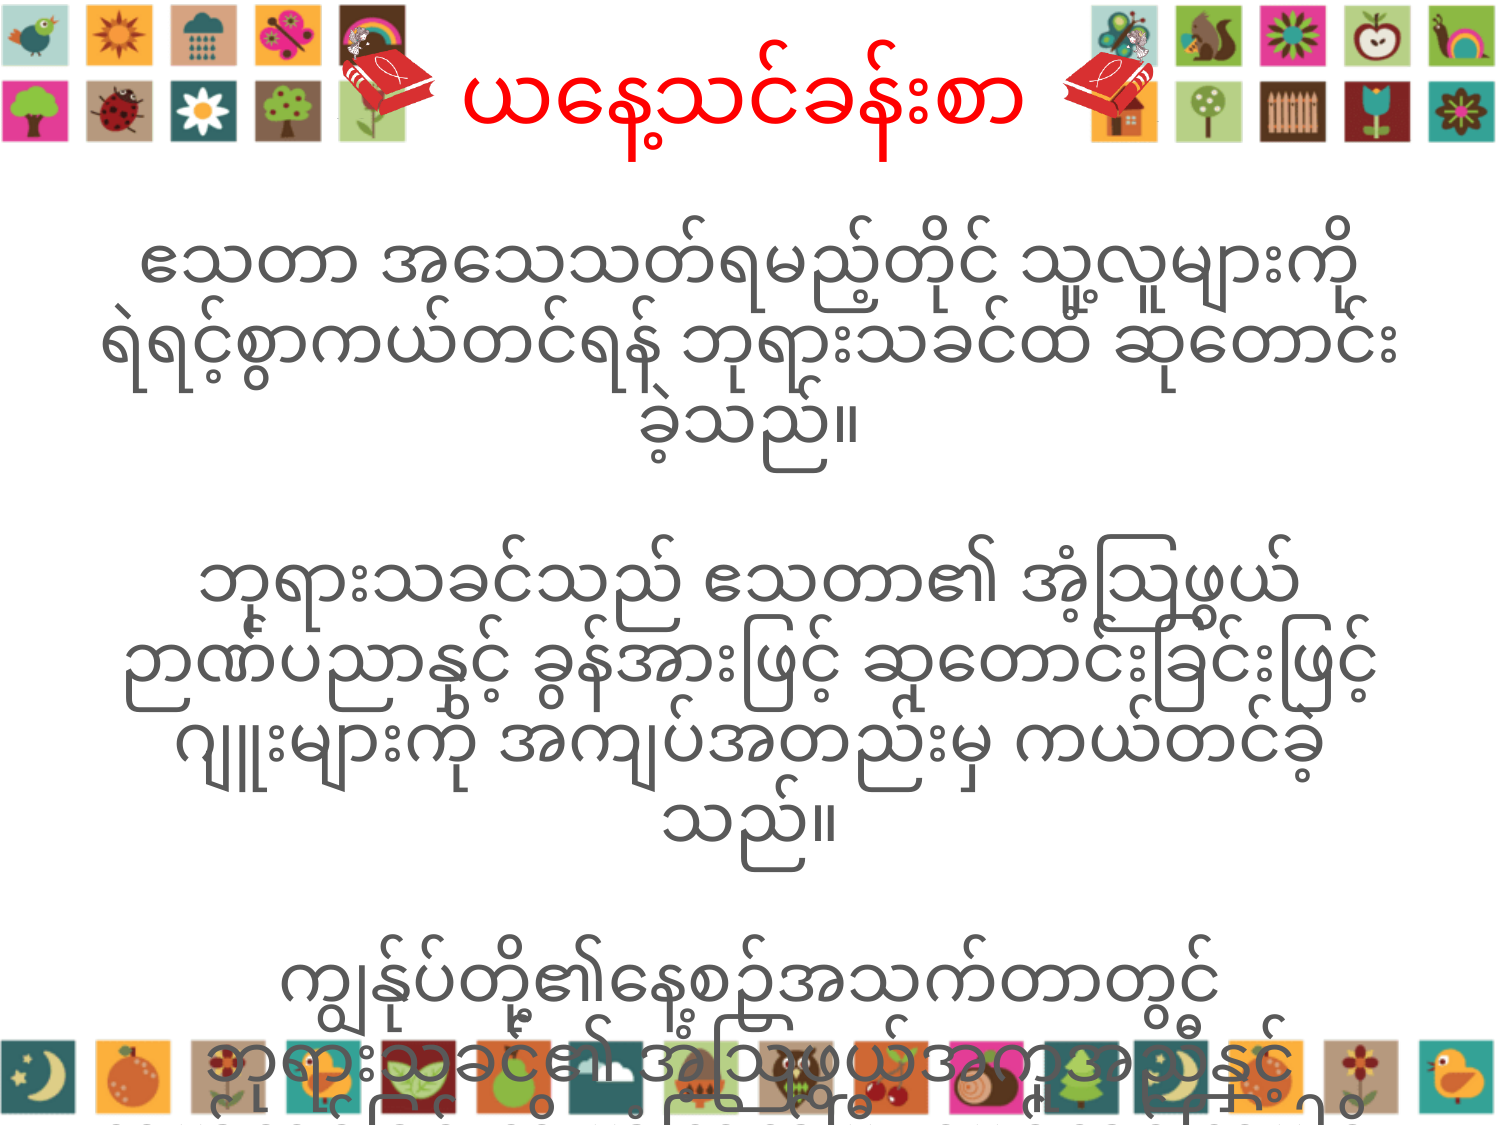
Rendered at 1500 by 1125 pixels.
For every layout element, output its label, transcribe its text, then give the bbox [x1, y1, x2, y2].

text_box ဧသတာ အသေသတ်ရမည့်တိုင် သူ့လူများကို ရဲရင့်စွာကယ်တင်ရန် ဘုရားသခင်ထံ ဆုတောင်းခဲ့သည်။ ဘုရားသခင်သည် ဧသတာ၏ အံ့သြဖွယ်ဉာဏ်ပညာနှင့် ခွန်အားဖြင့် ဆုတောင်းခြင်းဖြင့် ဂျူးများကို အကျပ်အတည်းမှ ကယ်တင်ခဲ့သည်။ ကျွန်ုပ်တို့၏နေ့စဉ်အသက်တာတွင် ဘုရားသခင်၏ အံ့သြဖွယ်အကူအညီနှင့် ကယ်တင်ခြင်းကို ယုံကြည်ပြီး မျှော်လင့်ကြပါစို့။ [76, 208, 1424, 1027]
picture [1031, 3, 1500, 150]
picture [0, 3, 467, 150]
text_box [0, 1028, 1500, 1118]
text_box ယနေ့သင်ခန်းစာ [424, 32, 1077, 148]
